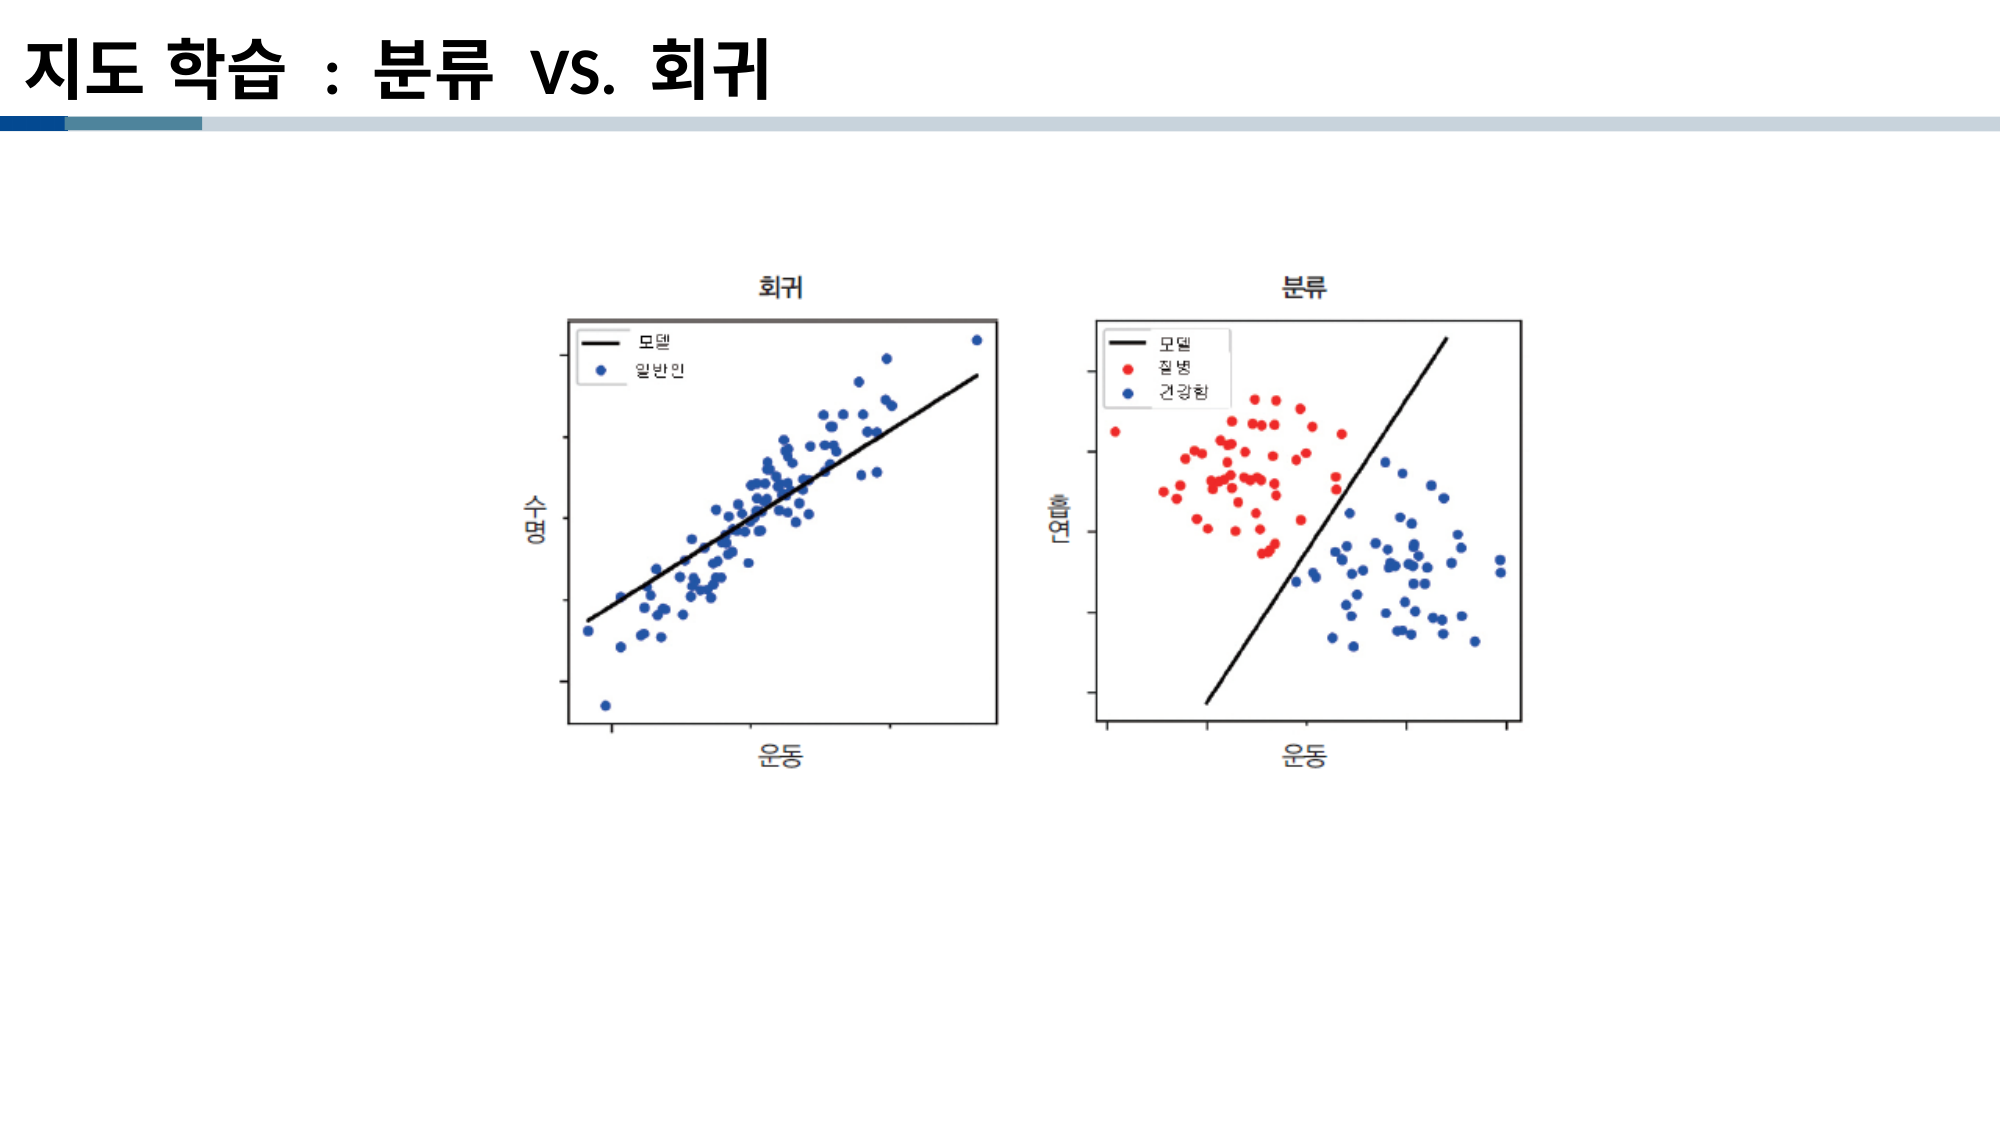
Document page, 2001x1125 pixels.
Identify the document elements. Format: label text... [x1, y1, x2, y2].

text_box 지도 학습 : 분류 VS. 회귀 [0, 15, 1983, 130]
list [505, 231, 1570, 778]
